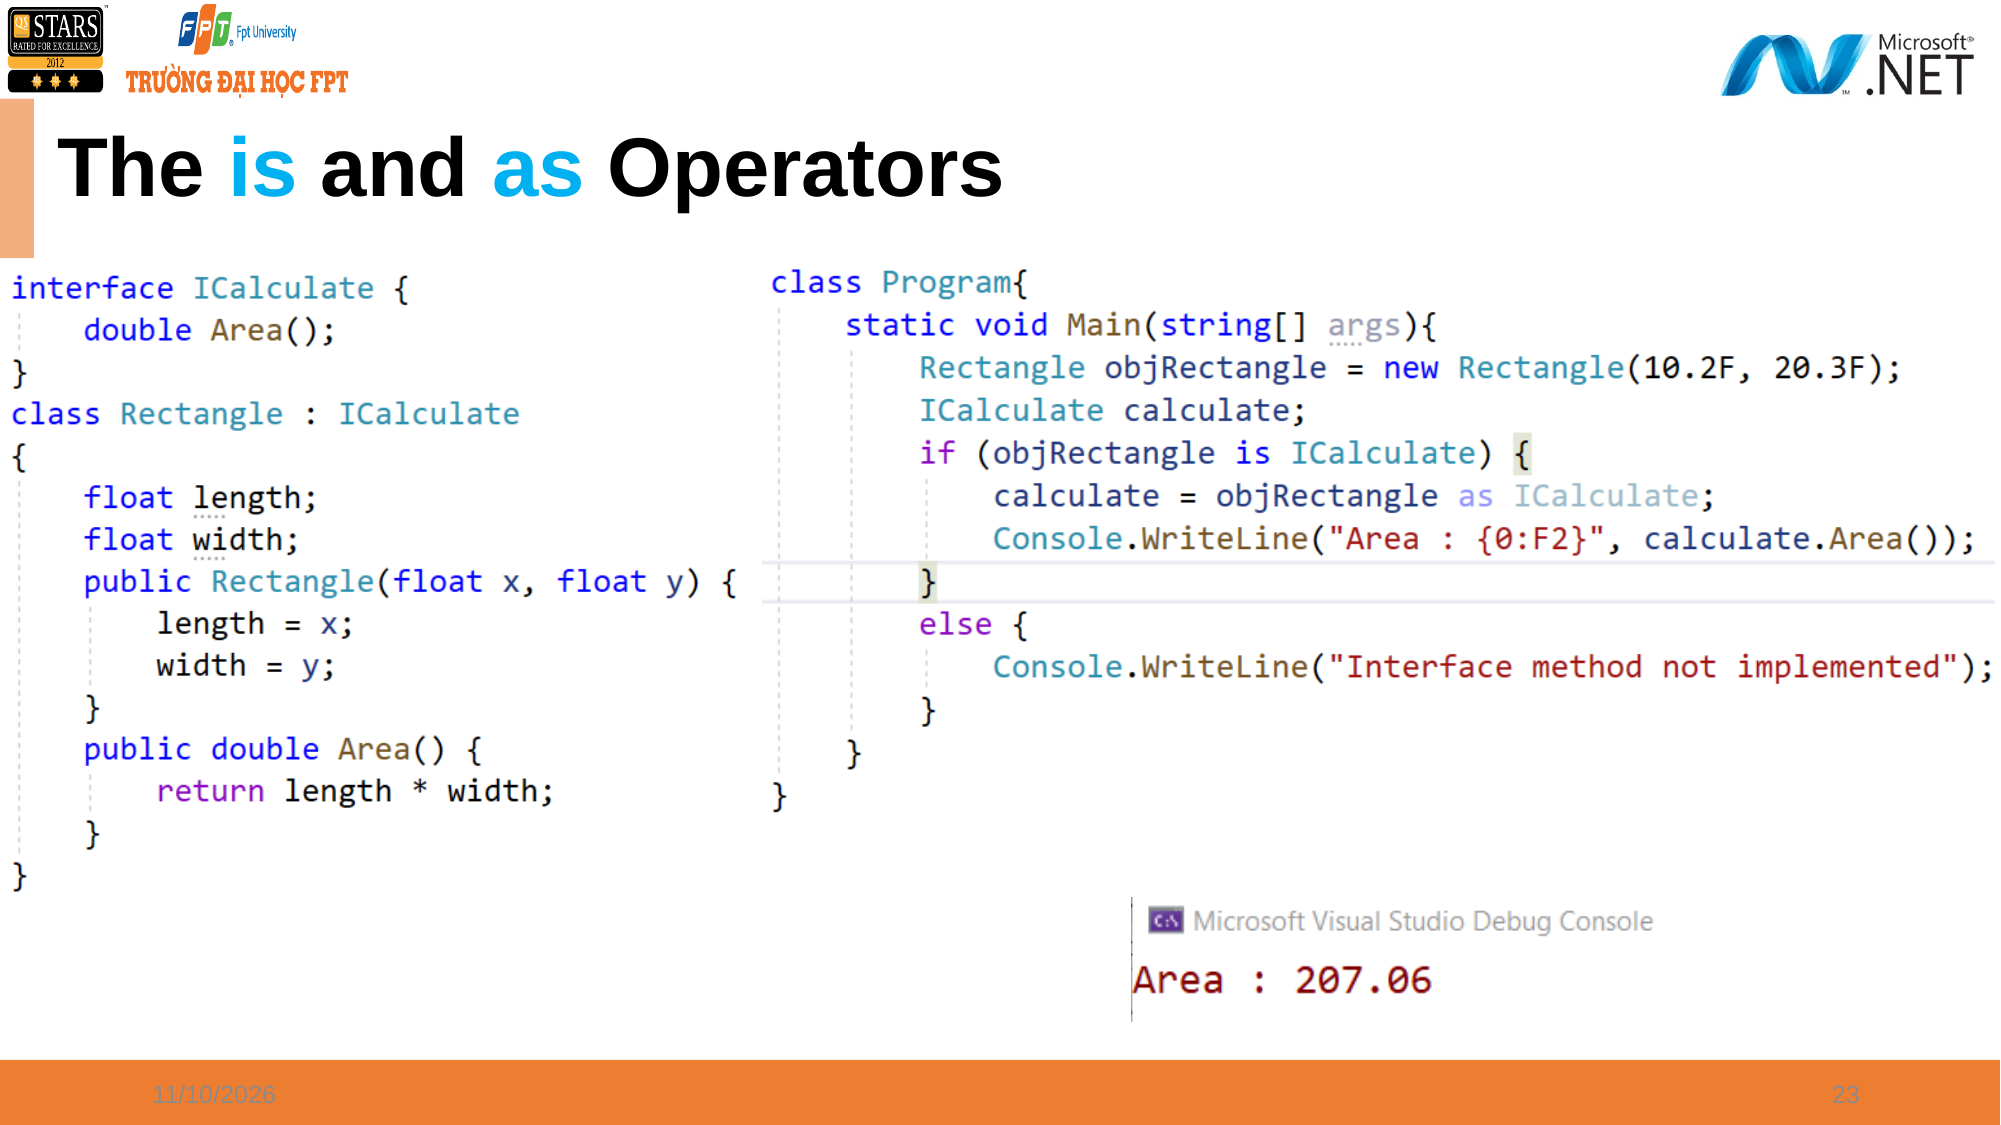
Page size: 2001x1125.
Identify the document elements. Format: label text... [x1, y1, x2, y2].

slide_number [137, 1063, 588, 1123]
picture [1130, 897, 1670, 1022]
picture [1685, 0, 2001, 129]
text_box The is and as Operators [42, 117, 1131, 221]
picture [0, 267, 738, 898]
slide_number 23 [1424, 1063, 1875, 1123]
picture [762, 267, 1995, 820]
